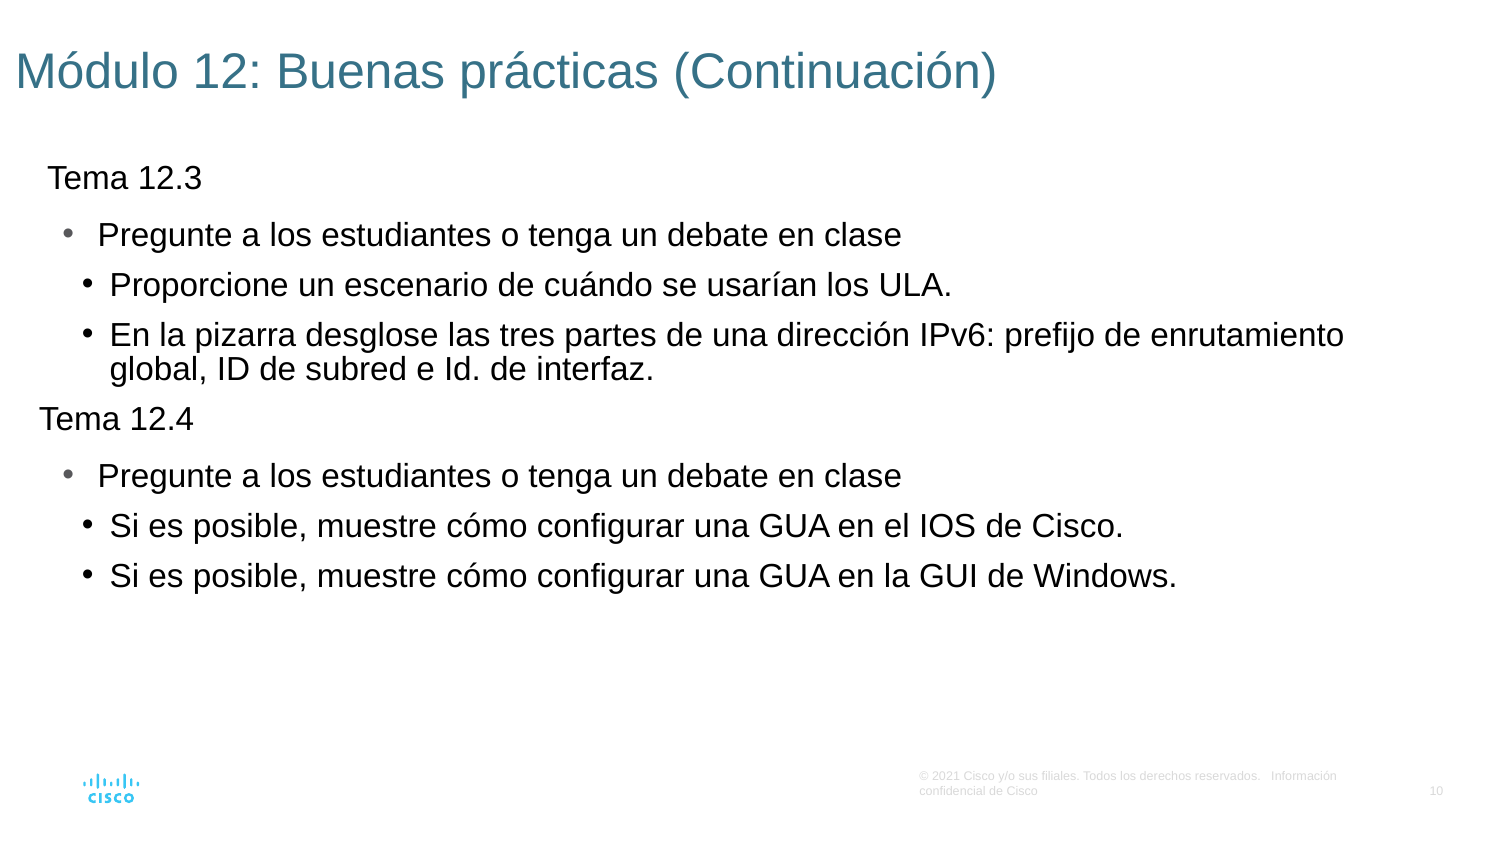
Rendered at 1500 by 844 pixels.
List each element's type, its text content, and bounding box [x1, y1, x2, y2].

title Módulo 12: Buenas prácticas (Continuación) [0, 6, 1500, 131]
list Tema 12.3 Pregunte a los estudiantes o tenga un debate en clase Proporcione un escenario de cuándo se usarían los ULA. En la pizarra desglose las tres partes de una dirección IPv6: prefijo de enrutamiento global, ID de subred e Id. de interfaz. Tema 12.4 Pregunte a los estudiantes o tenga un debate en clase Si es posible, muestre cómo configurar una GUA en el IOS de Cisco. Si es posible, muestre cómo configurar una GUA en la GUI de Windows. [23, 155, 1477, 837]
